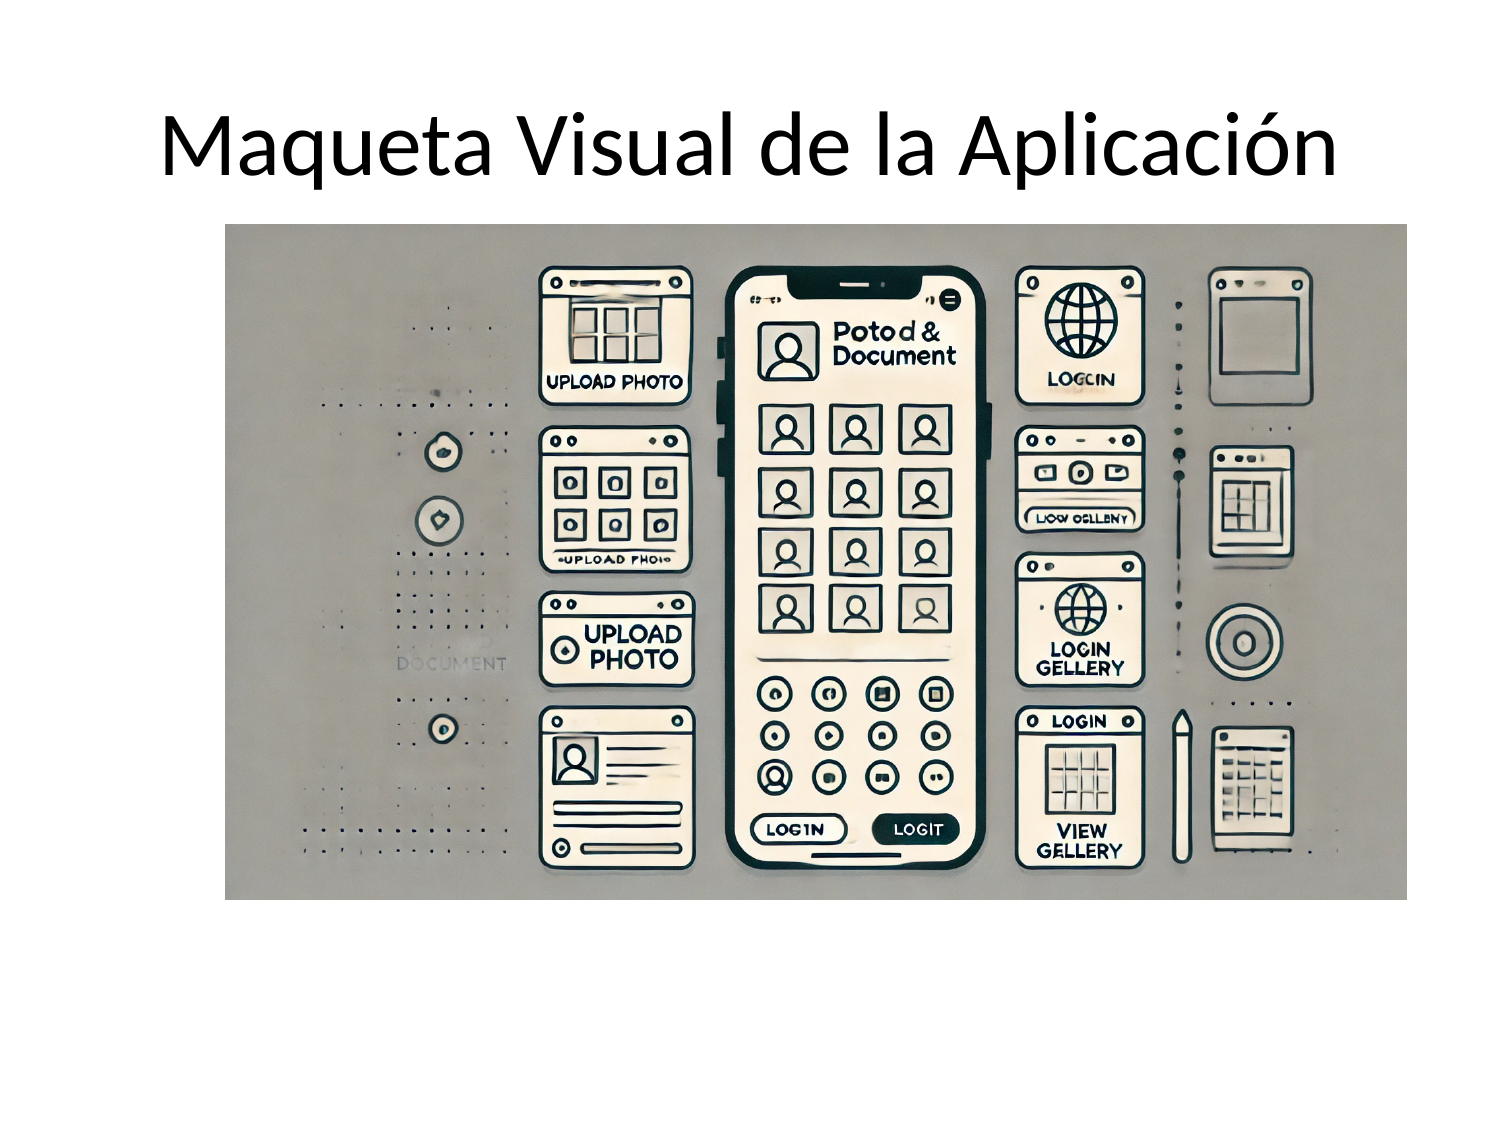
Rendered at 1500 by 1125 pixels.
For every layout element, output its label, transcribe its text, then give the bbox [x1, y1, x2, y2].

title Maqueta Visual de la Aplicación [75, 45, 1425, 233]
picture [224, 224, 1407, 901]
